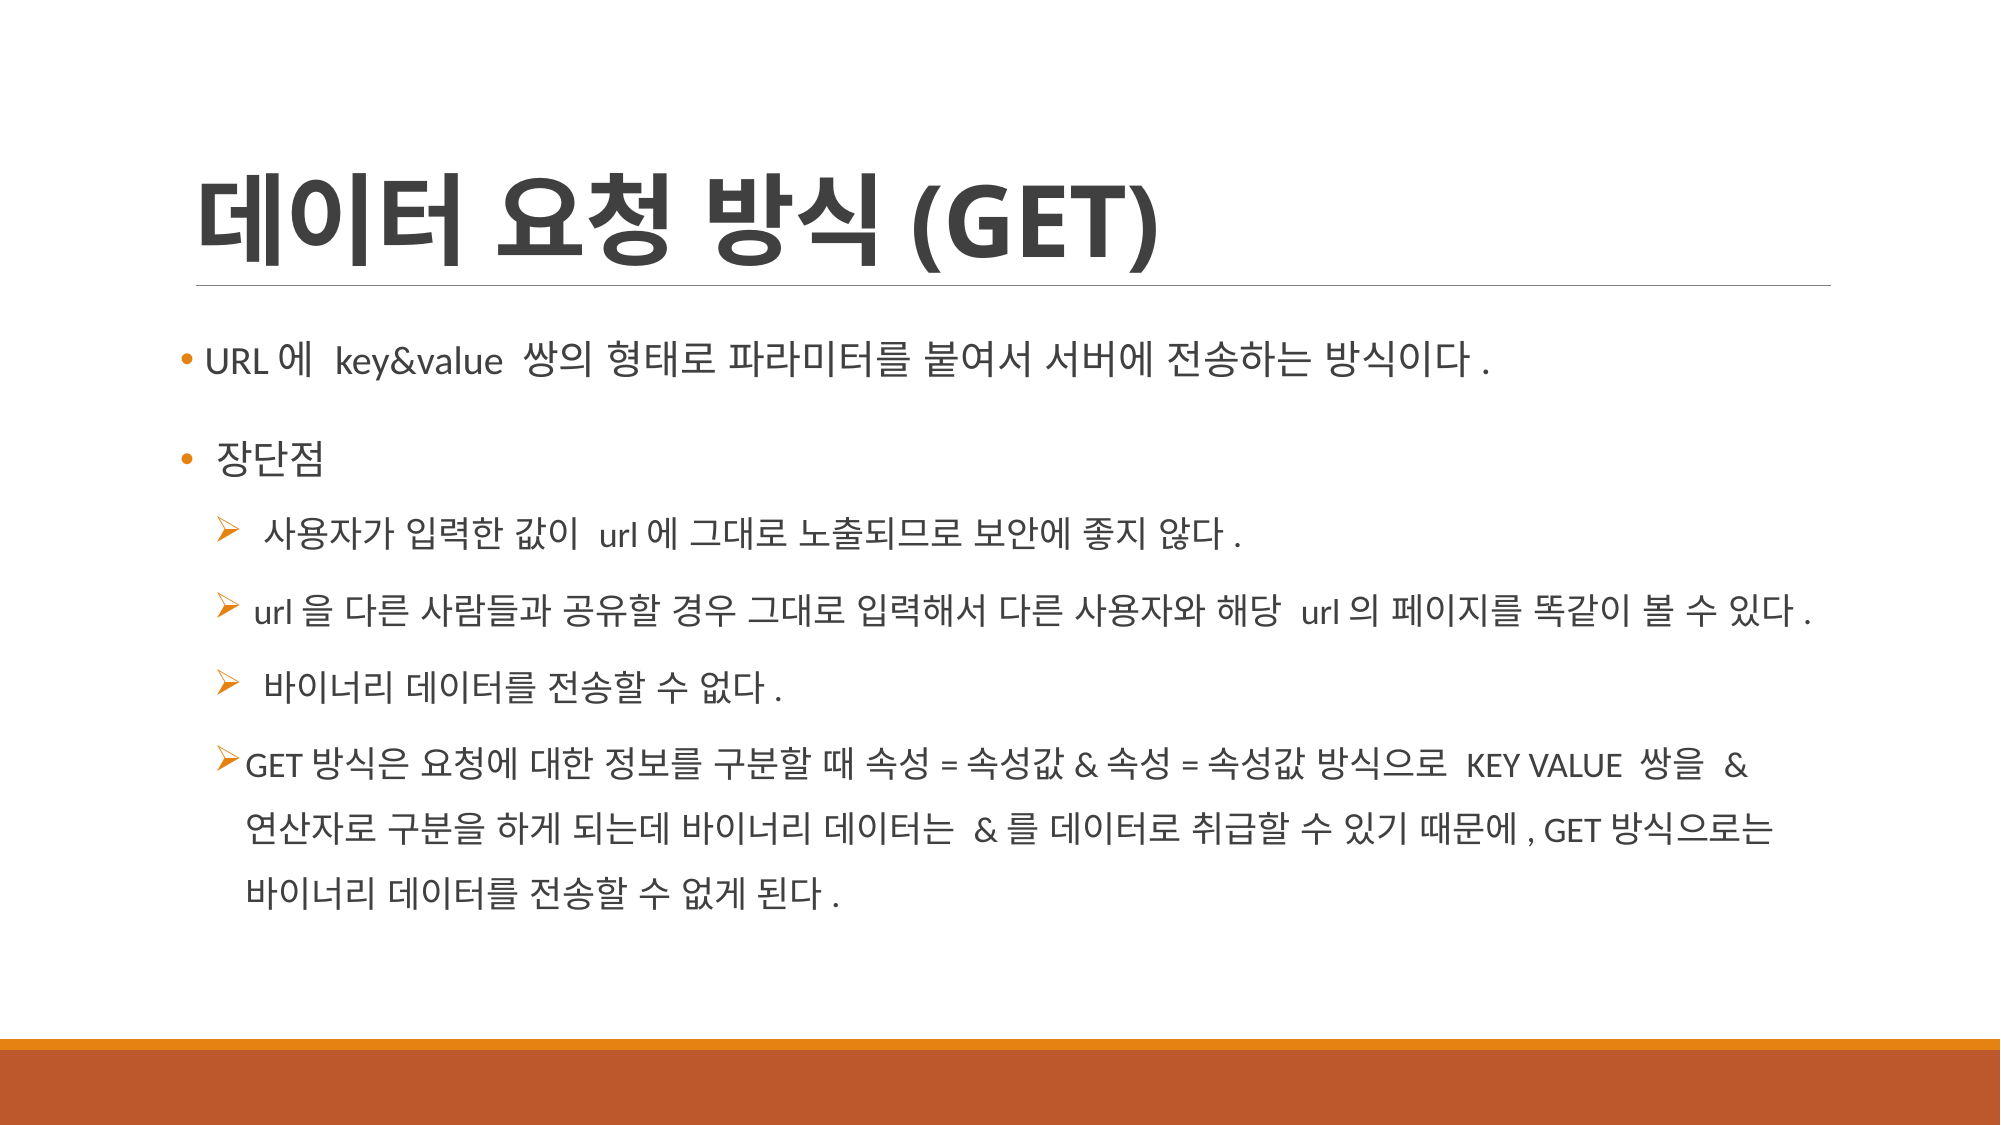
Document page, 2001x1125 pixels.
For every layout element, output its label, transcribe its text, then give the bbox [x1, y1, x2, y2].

list URL에 key&value 쌍의 형태로 파라미터를 붙여서 서버에 전송하는 방식이다. 장단점 사용자가 입력한 값이 url에 그대로 노출되므로 보안에 좋지 않다. url을 다른 사람들과 공유할 경우 그대로 입력해서 다른 사용자와 해당 url의 페이지를 똑같이 볼 수 있다. 바이너리 데이터를 전송할 수 없다. GET방식은 요청에 대한 정보를 구분할 때 속성=속성값&속성=속성값 방식으로 KEY VALUE 쌍을 &연산자로 구분을 하게 되는데 바이너리 데이터는 &를 데이터로 취급할 수 있기 때문에, GET방식으로는 바이너리 데이터를 전송할 수 없게 된다. [180, 302, 1830, 963]
title 데이터 요청 방식(GET) [180, 47, 1830, 285]
